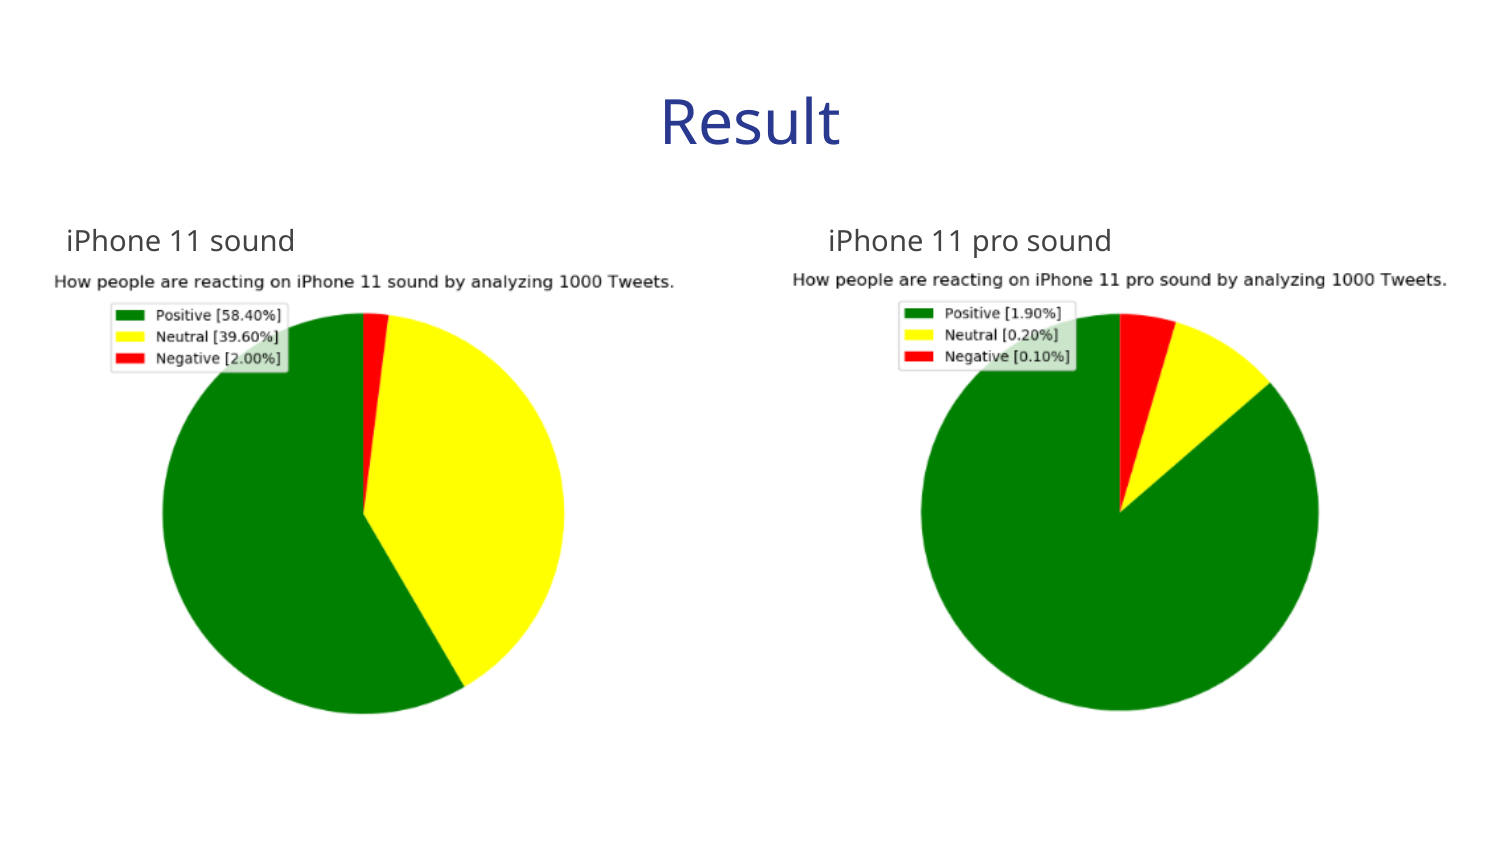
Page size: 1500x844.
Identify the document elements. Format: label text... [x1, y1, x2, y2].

picture [41, 264, 691, 731]
list iPhone 11 sound [51, 201, 708, 750]
list iPhone 11 pro sound [813, 201, 1470, 768]
title Result [51, 67, 1449, 167]
picture [792, 265, 1450, 730]
